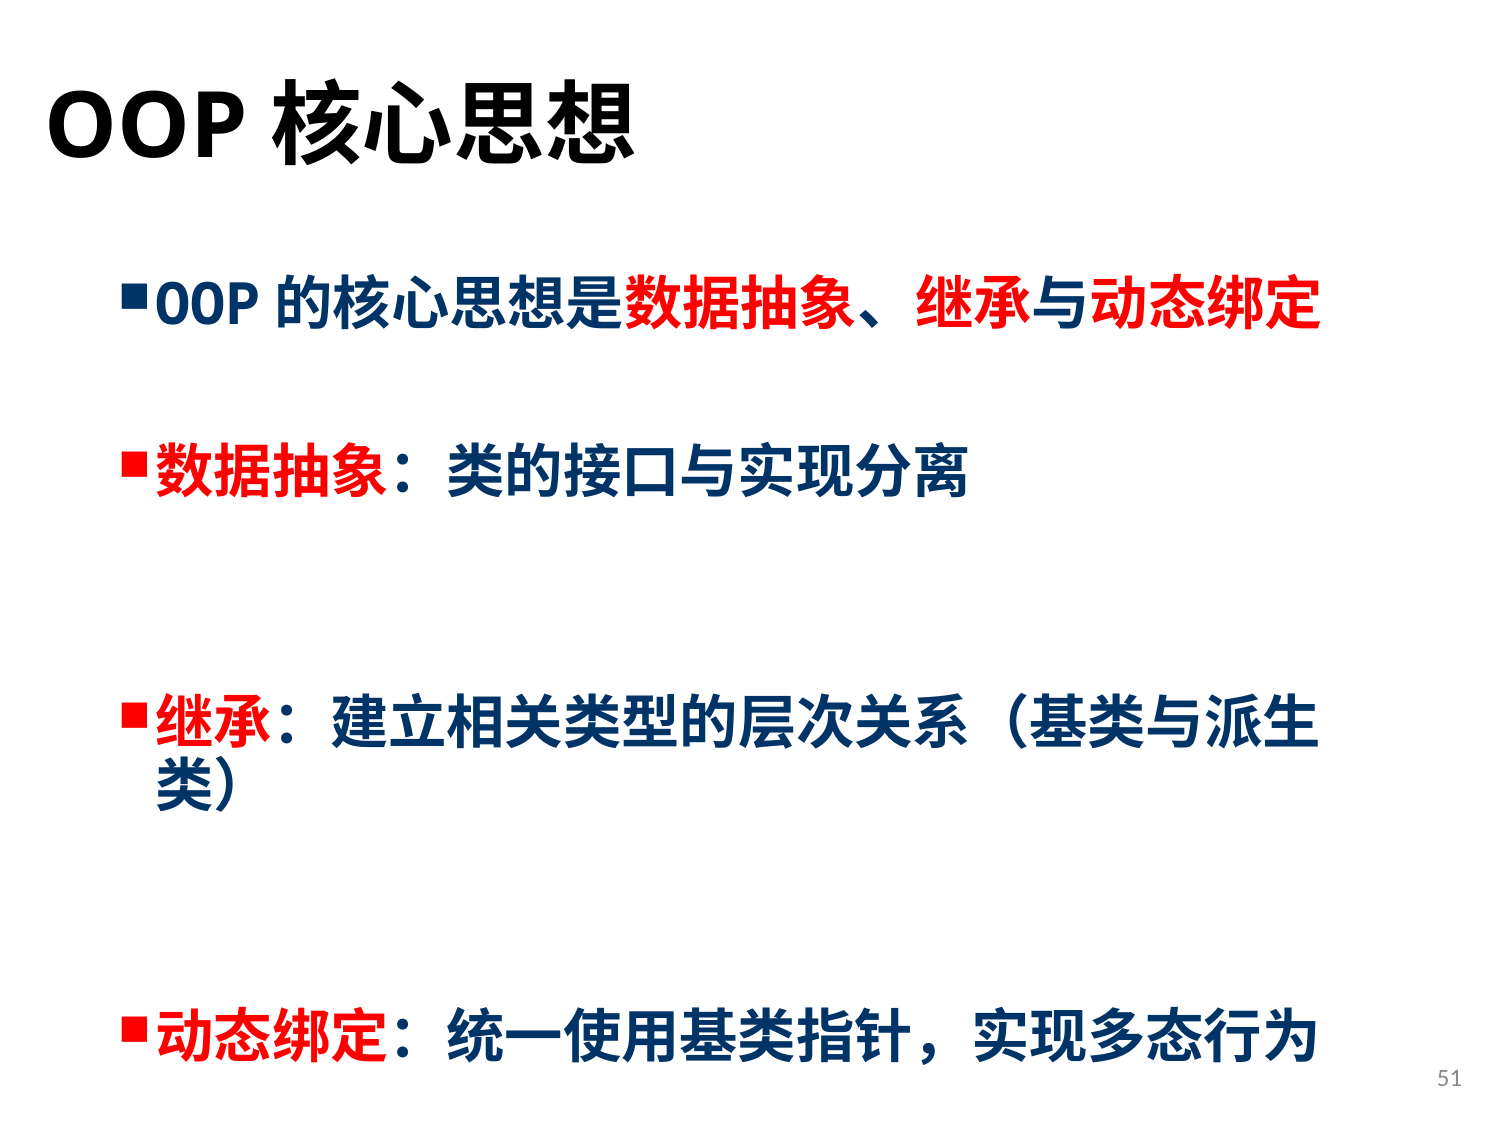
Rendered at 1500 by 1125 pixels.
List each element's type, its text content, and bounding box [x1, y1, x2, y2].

slide_number 51 [1139, 1046, 1478, 1107]
title OOP核心思想 [29, 19, 1324, 237]
list OOP的核心思想是数据抽象、继承与动态绑定 数据抽象：类的接口与实现分离 继承：建立相关类型的层次关系（基类与派生类） 动态绑定：统一使用基类指针，实现多态行为 [103, 267, 1424, 1047]
